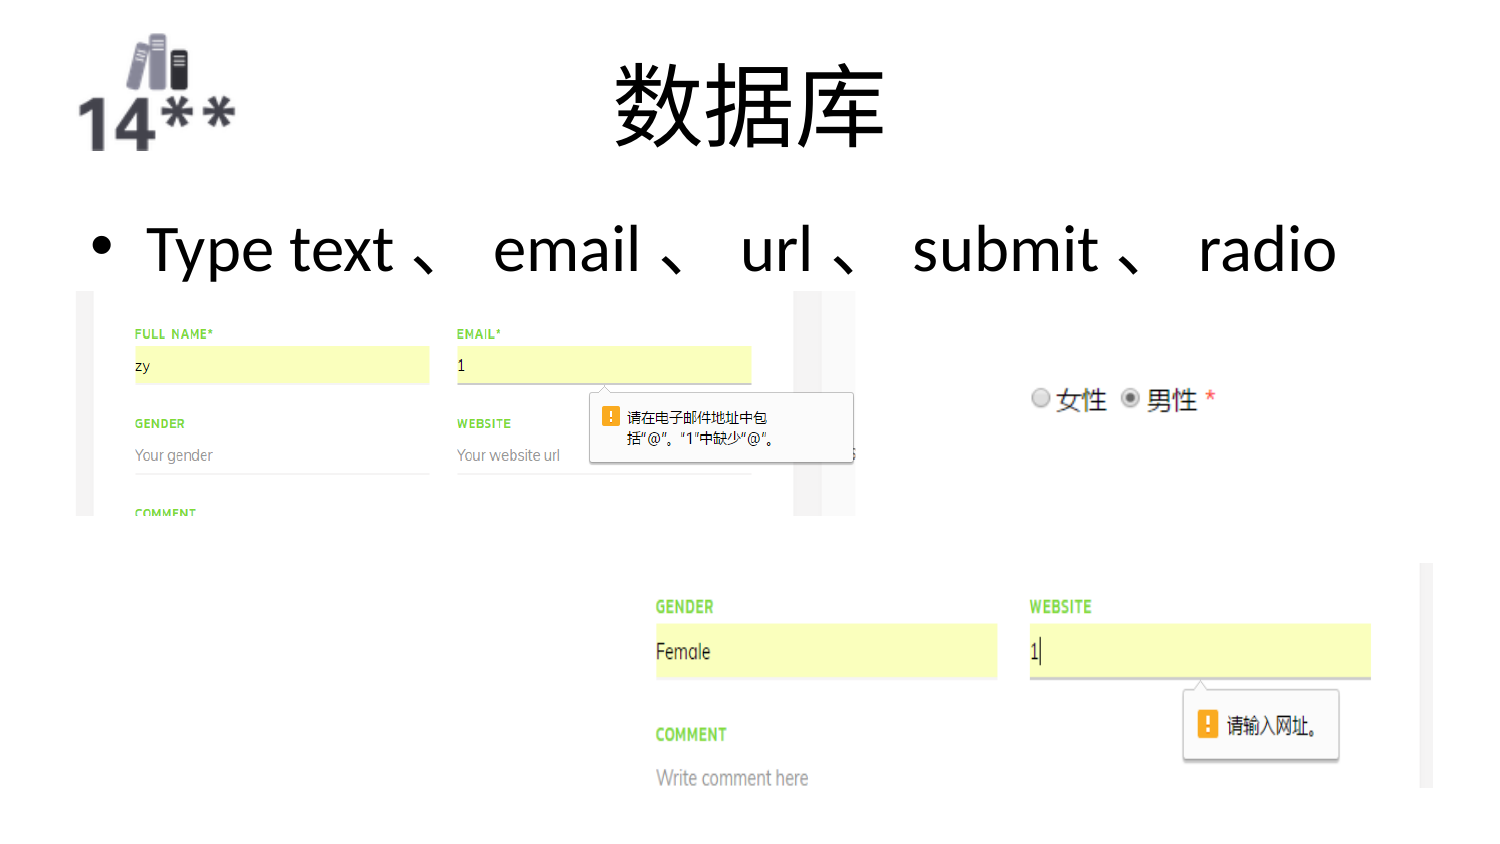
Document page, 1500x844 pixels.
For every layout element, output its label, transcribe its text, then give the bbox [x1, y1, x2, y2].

picture [1024, 366, 1242, 441]
list Type text、email、url、submit、radio [75, 196, 1425, 754]
picture [76, 31, 255, 151]
picture [75, 291, 856, 516]
title 数据库 [75, 33, 1425, 175]
picture [615, 563, 1434, 789]
